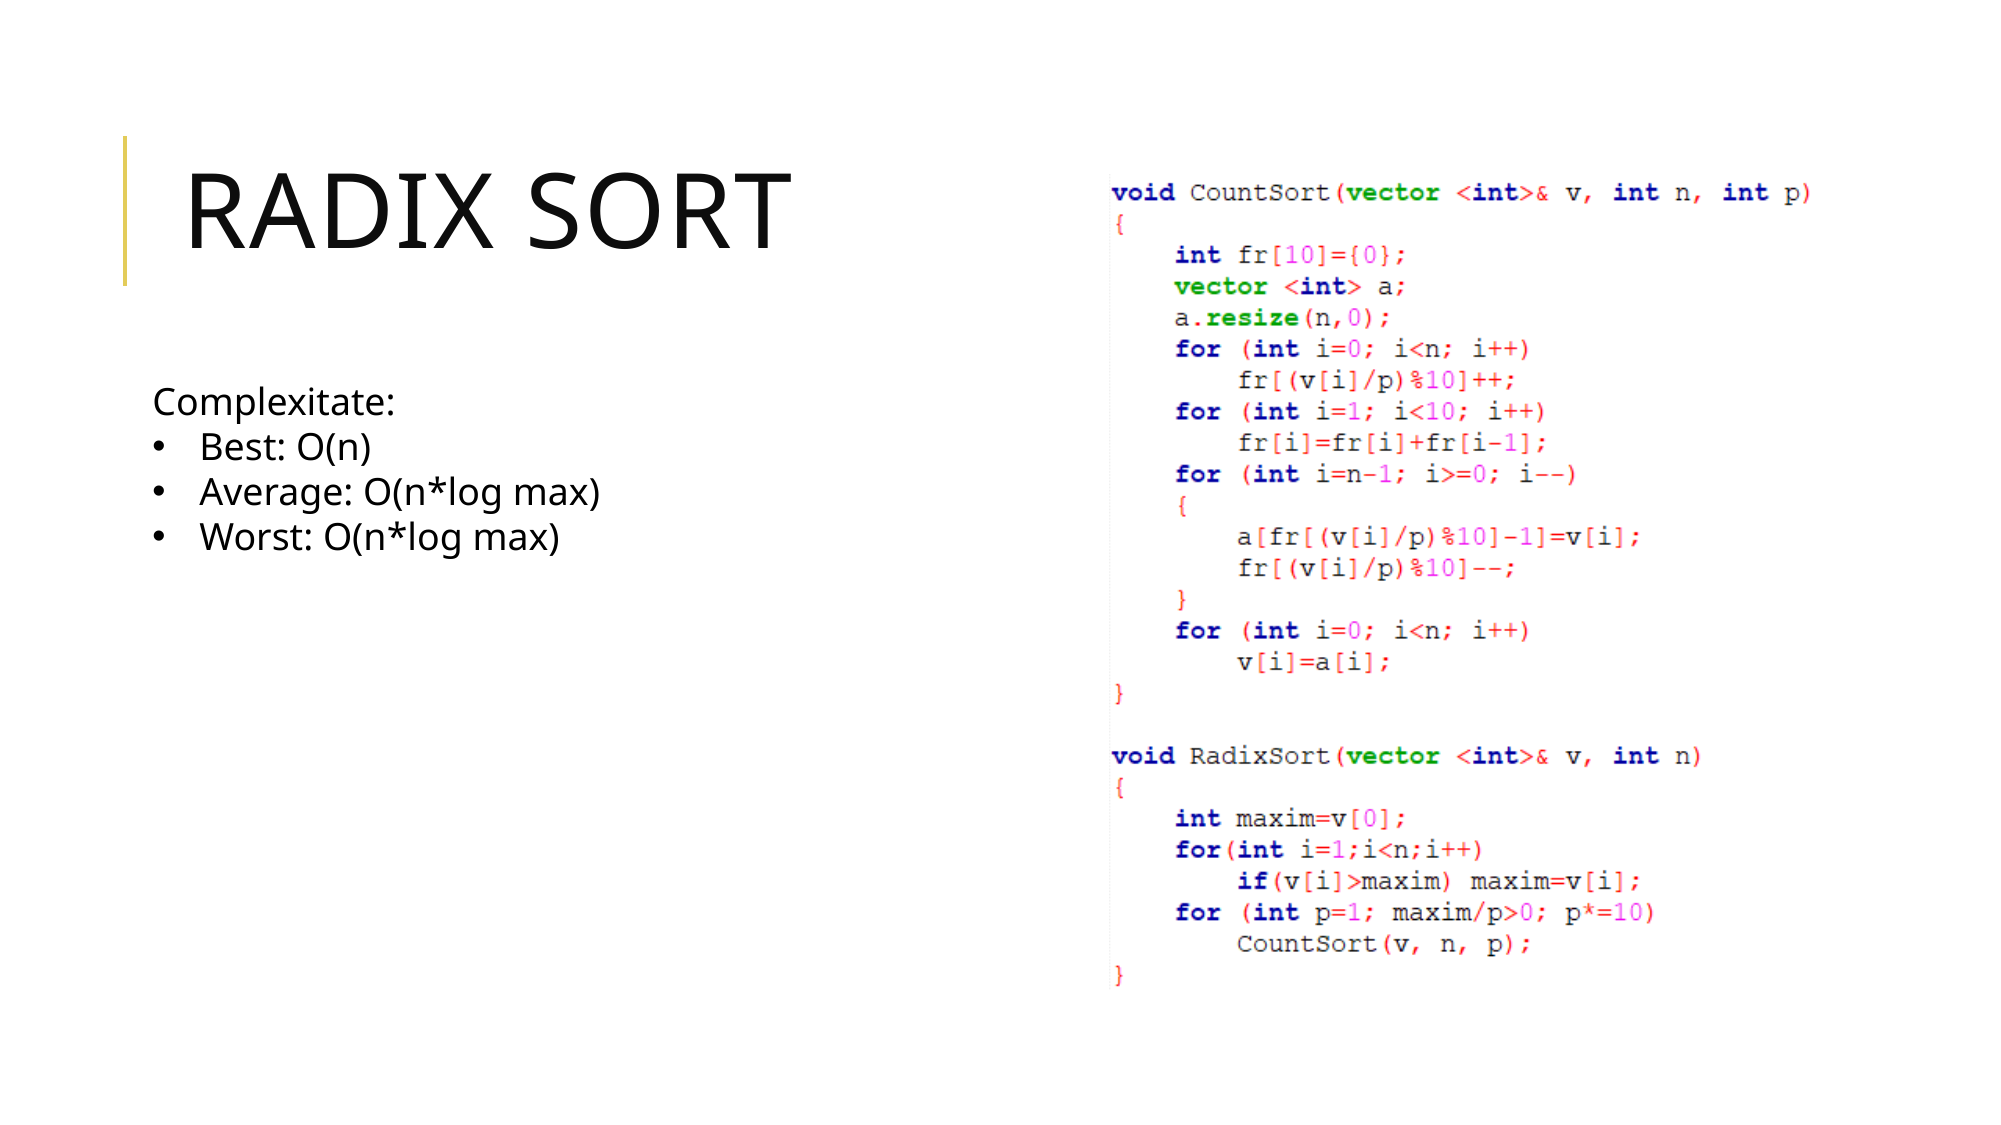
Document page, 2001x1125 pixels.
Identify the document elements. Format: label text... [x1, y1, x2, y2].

title Radix sort [168, 96, 1763, 342]
picture [1109, 174, 1835, 991]
text_box Complexitate: Best: O(n) Average: O(n*log max) Worst: O(n*log max) [137, 370, 1102, 566]
